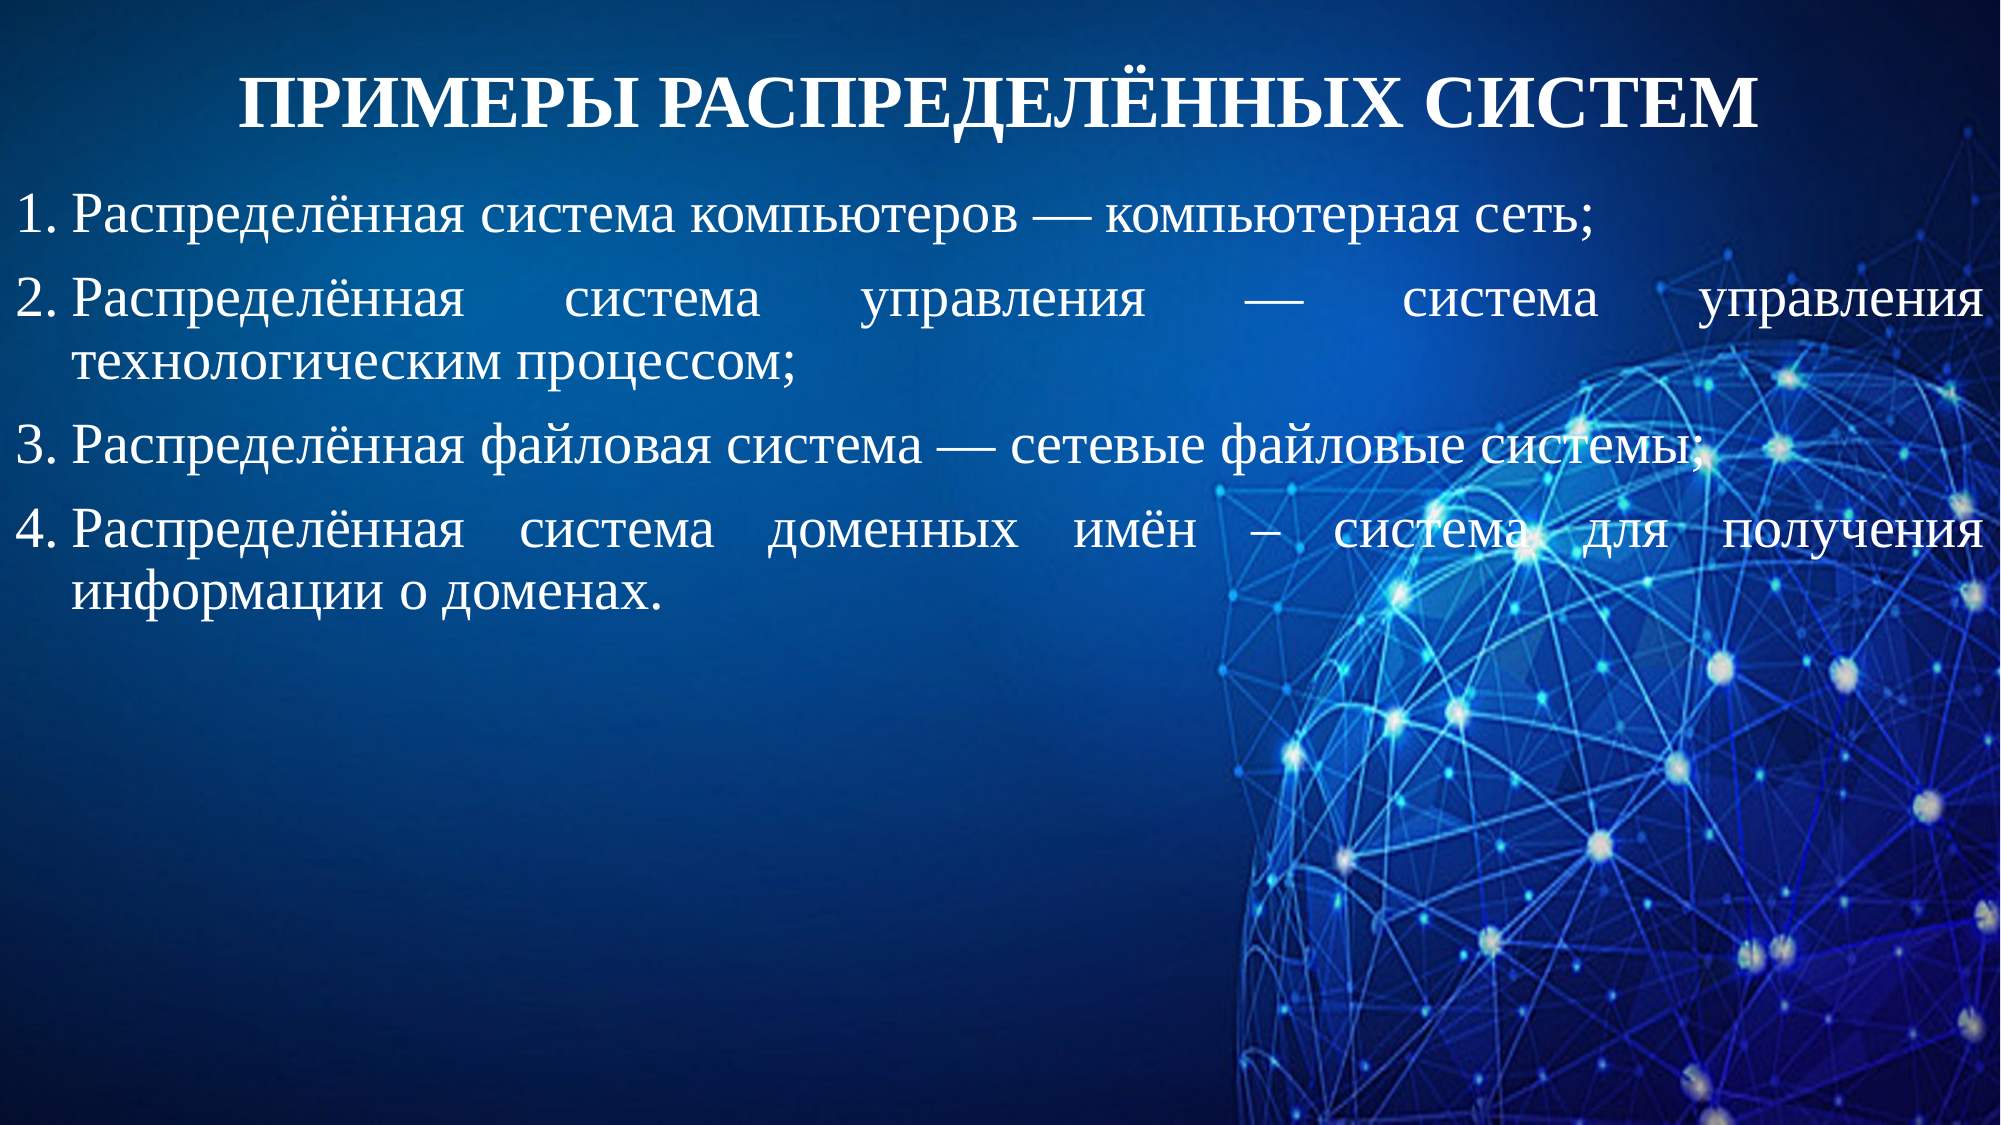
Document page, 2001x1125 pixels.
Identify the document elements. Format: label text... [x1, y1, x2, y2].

title ПРИМЕРЫ РАСПРЕДЕЛЁННЫХ СИСТЕМ [0, 47, 2000, 152]
picture [0, 0, 2001, 1125]
subtitle Распределённая система компьютеров — компьютерная сеть; Распределённая система управления — система управления технологическим процессом; Распределённая файловая система — сетевые файловые системы; Распределённая система доменных имён – система для получения информации о доменах. [0, 174, 2000, 1125]
